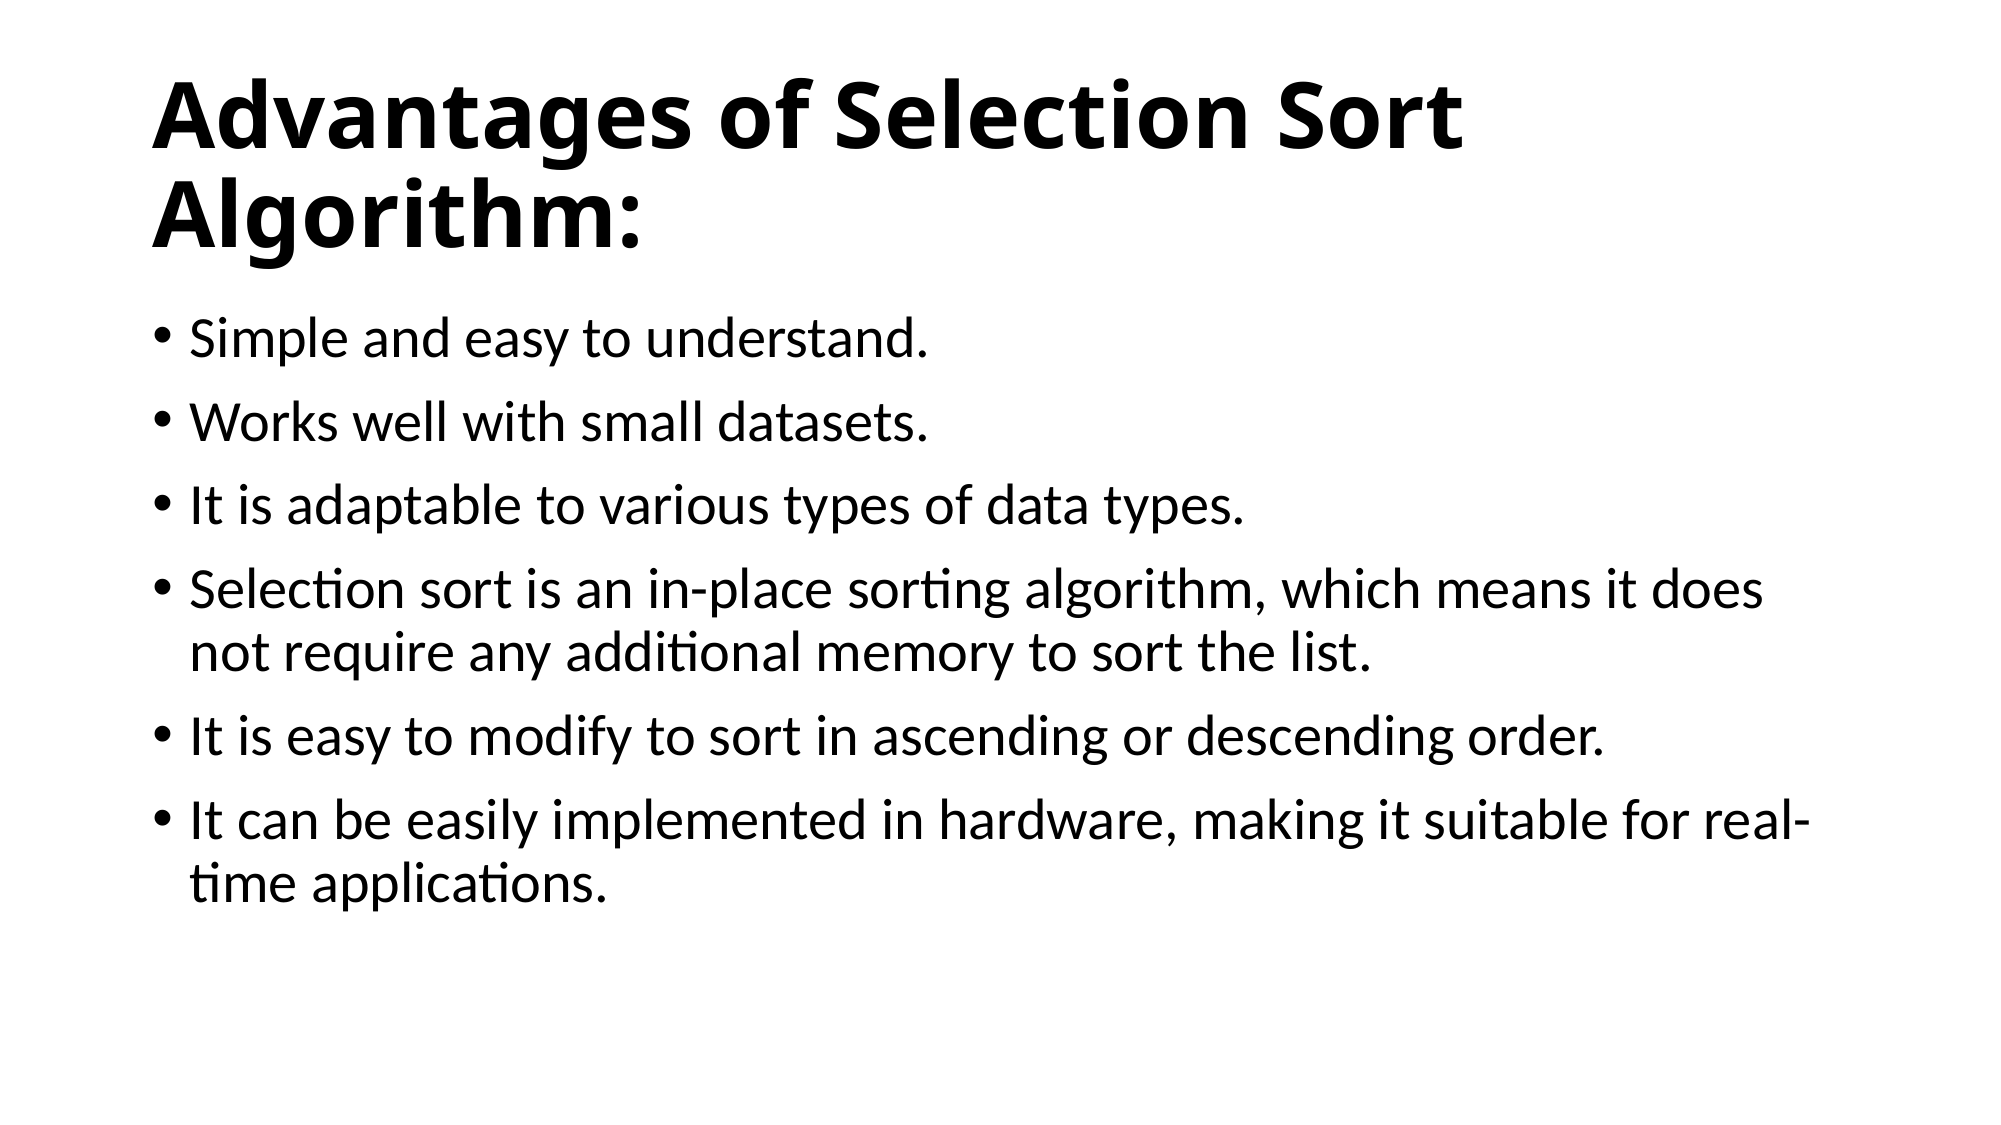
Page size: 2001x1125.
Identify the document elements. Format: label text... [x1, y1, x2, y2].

list Simple and easy to understand. Works well with small datasets. It is adaptable to various types of data types. Selection sort is an in-place sorting algorithm, which means it does not require any additional memory to sort the list. It is easy to modify to sort in ascending or descending order. It can be easily implemented in hardware, making it suitable for real-time applications. [137, 299, 1863, 1014]
title Advantages of Selection Sort Algorithm: [137, 59, 1863, 278]
